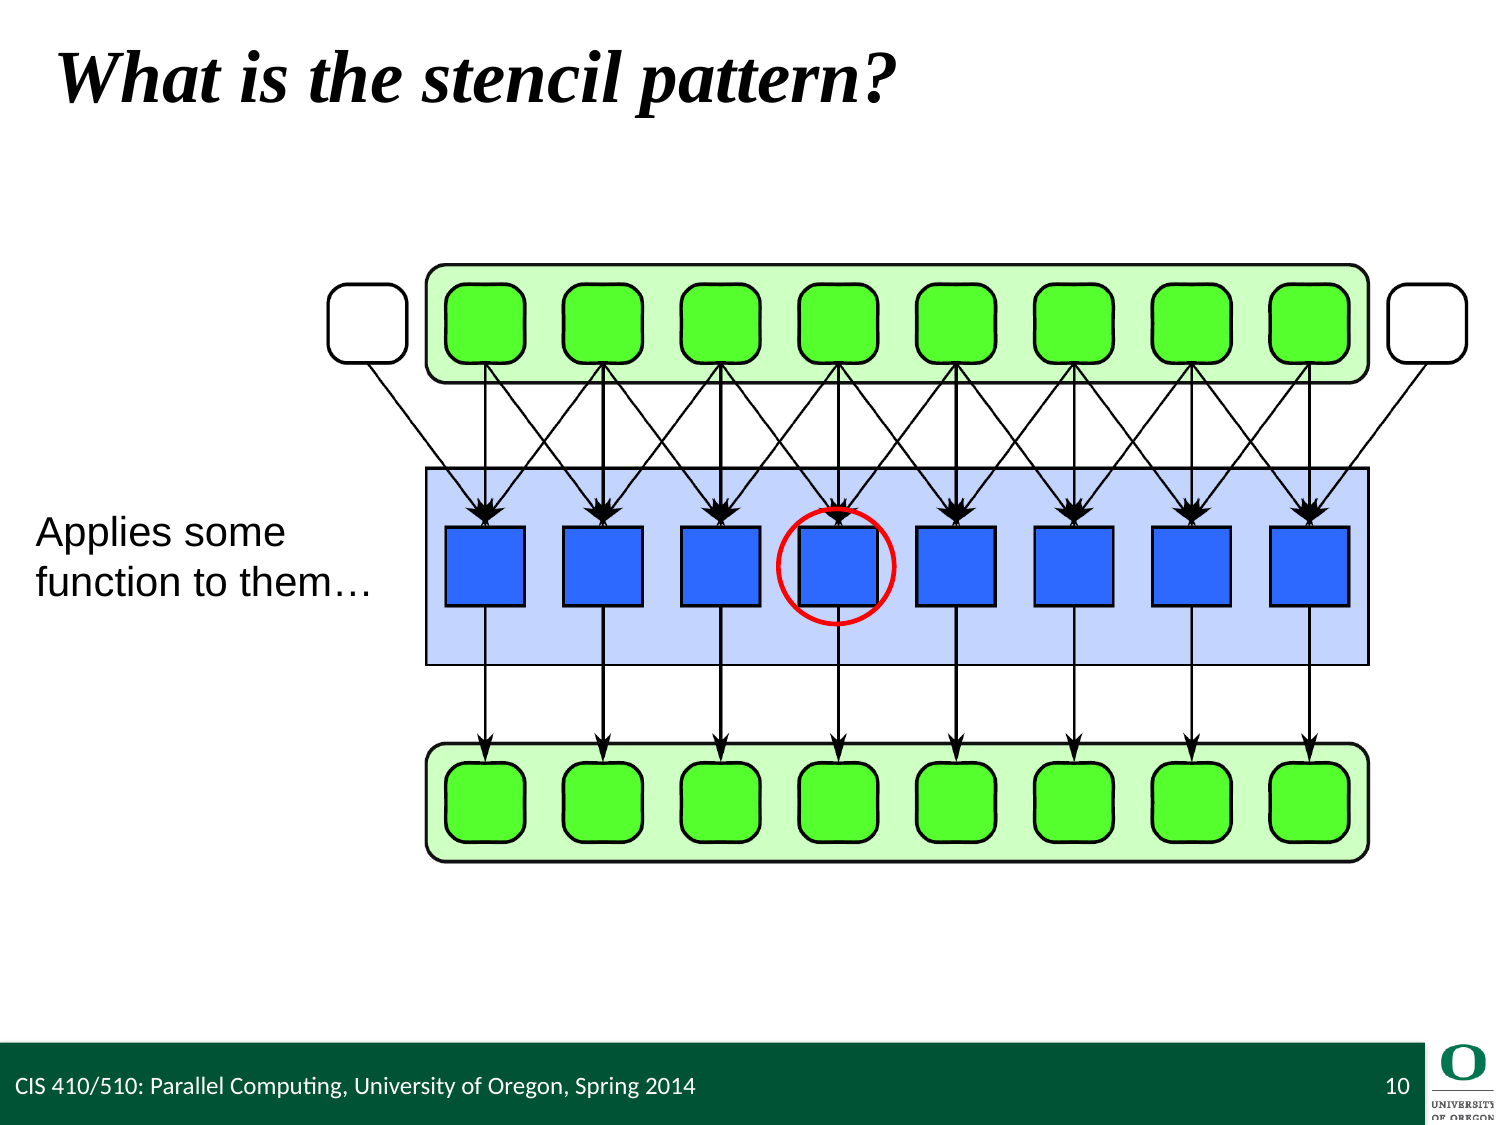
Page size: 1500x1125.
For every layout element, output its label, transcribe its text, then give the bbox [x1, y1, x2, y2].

text_box Applies some function to them… [20, 497, 305, 613]
footer CIS 410/510: Parallel Computing, University of Oregon, Spring 2014 [0, 1044, 988, 1125]
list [310, 256, 1476, 869]
title What is the stencil pattern? [39, 0, 1500, 145]
slide_number 10 [1074, 1044, 1425, 1125]
